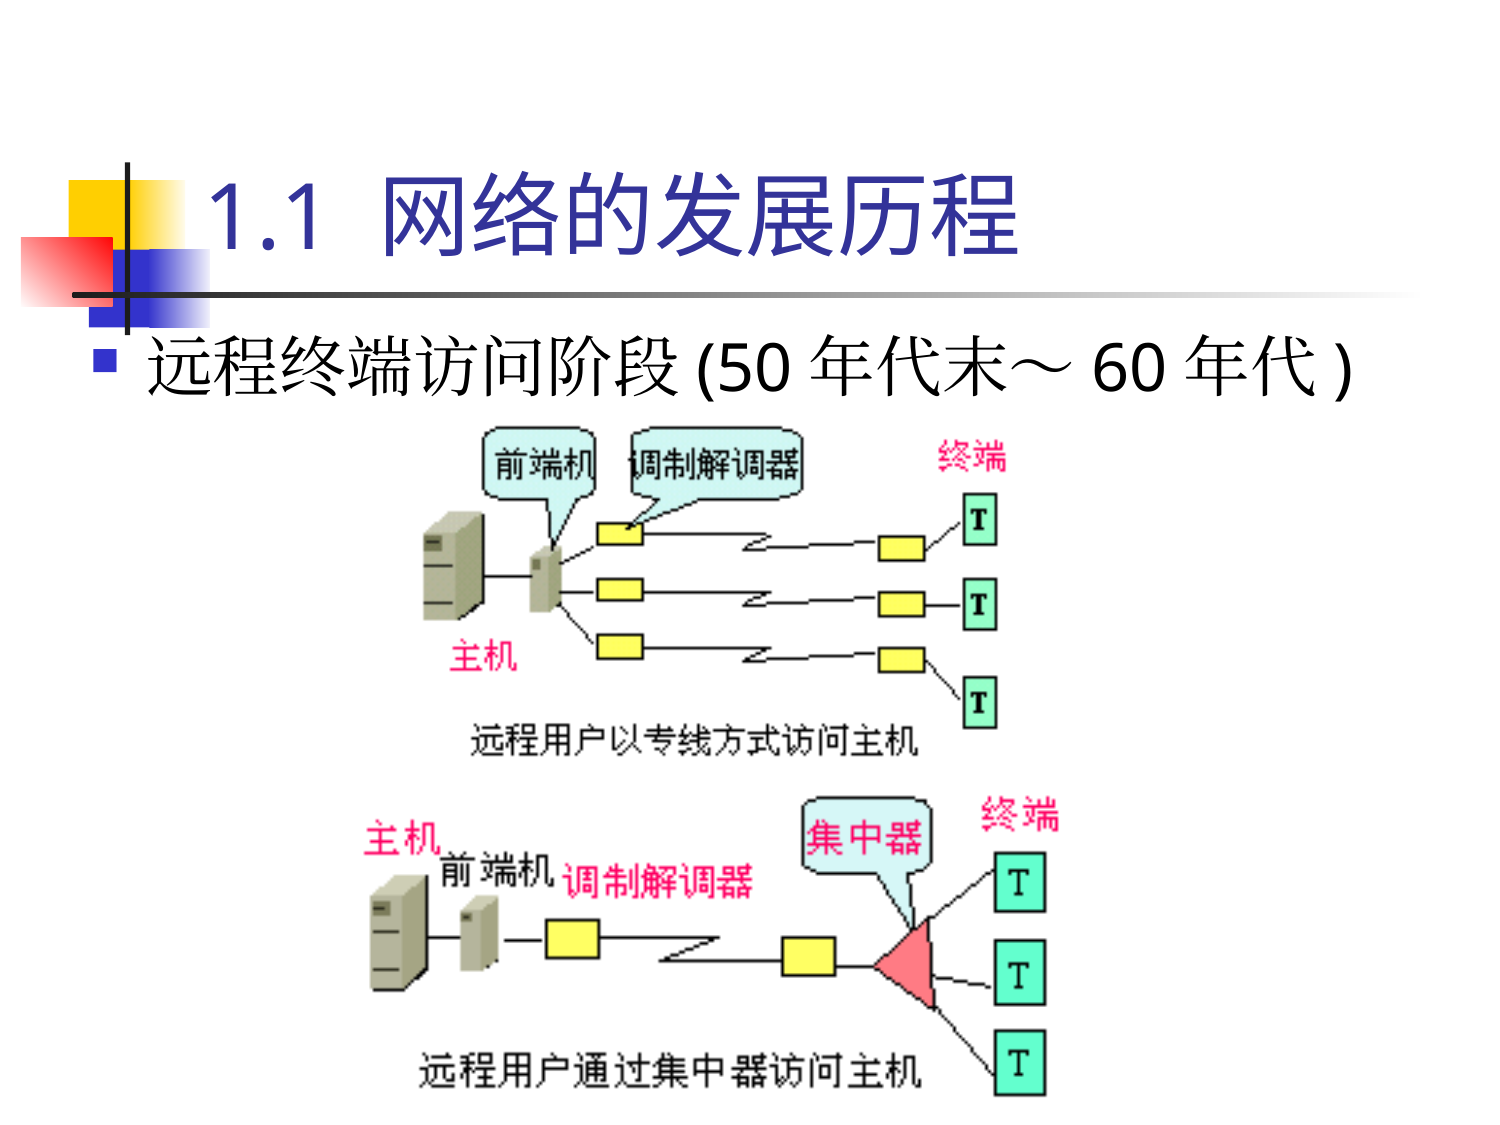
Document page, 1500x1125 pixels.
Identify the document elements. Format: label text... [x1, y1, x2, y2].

list 远程终端访问阶段(50年代末～60年代) [74, 326, 1426, 415]
picture [336, 413, 1091, 1107]
title 1.1 网络的发展历程 [188, 34, 1468, 276]
